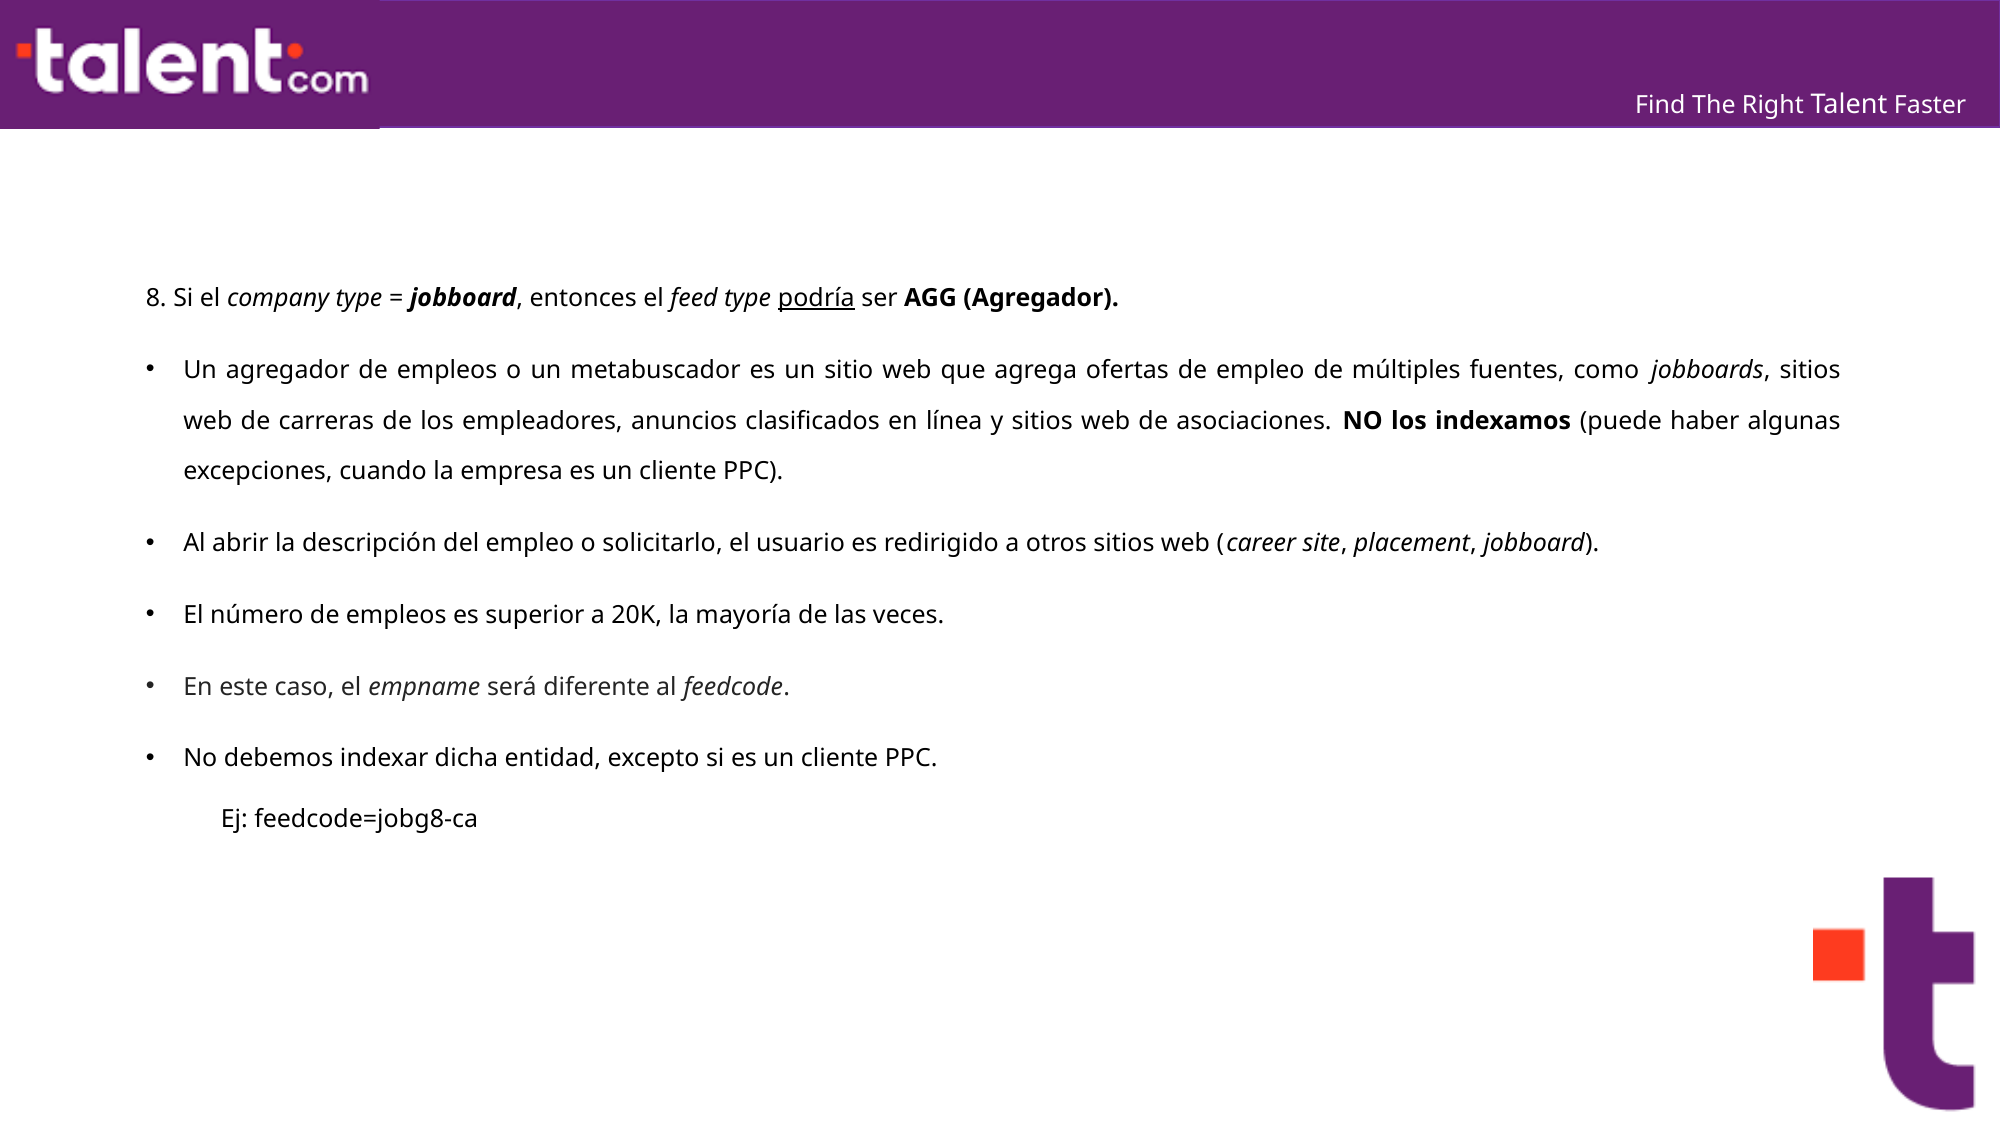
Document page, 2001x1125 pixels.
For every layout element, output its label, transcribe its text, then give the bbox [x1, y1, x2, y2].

text_box [380, 0, 2000, 128]
list 8. Si el company type = jobboard, entonces el feed type podría ser AGG (Agregador). Un agregador de empleos o un metabuscador es un sitio web que agrega ofertas de empleo de múltiples fuentes, como jobboards, sitios web de carreras de los empleadores, anuncios clasificados en línea y sitios web de asociaciones. NO los indexamos (puede haber algunas excepciones, cuando la empresa es un cliente PPC). Al abrir la descripción del empleo o solicitarlo, el usuario es redirigido a otros sitios web (career site, placement, jobboard). El número de empleos es superior a 20K, la mayoría de las veces. En este caso, el empname será diferente al feedcode. No debemos indexar dicha entidad, excepto si es un cliente PPC. Ej: feedcode=jobg8-ca [130, 253, 1856, 865]
picture [0, 0, 380, 129]
picture [1813, 863, 2000, 1125]
text_box Find The Right Talent Faster [1620, 79, 2000, 127]
